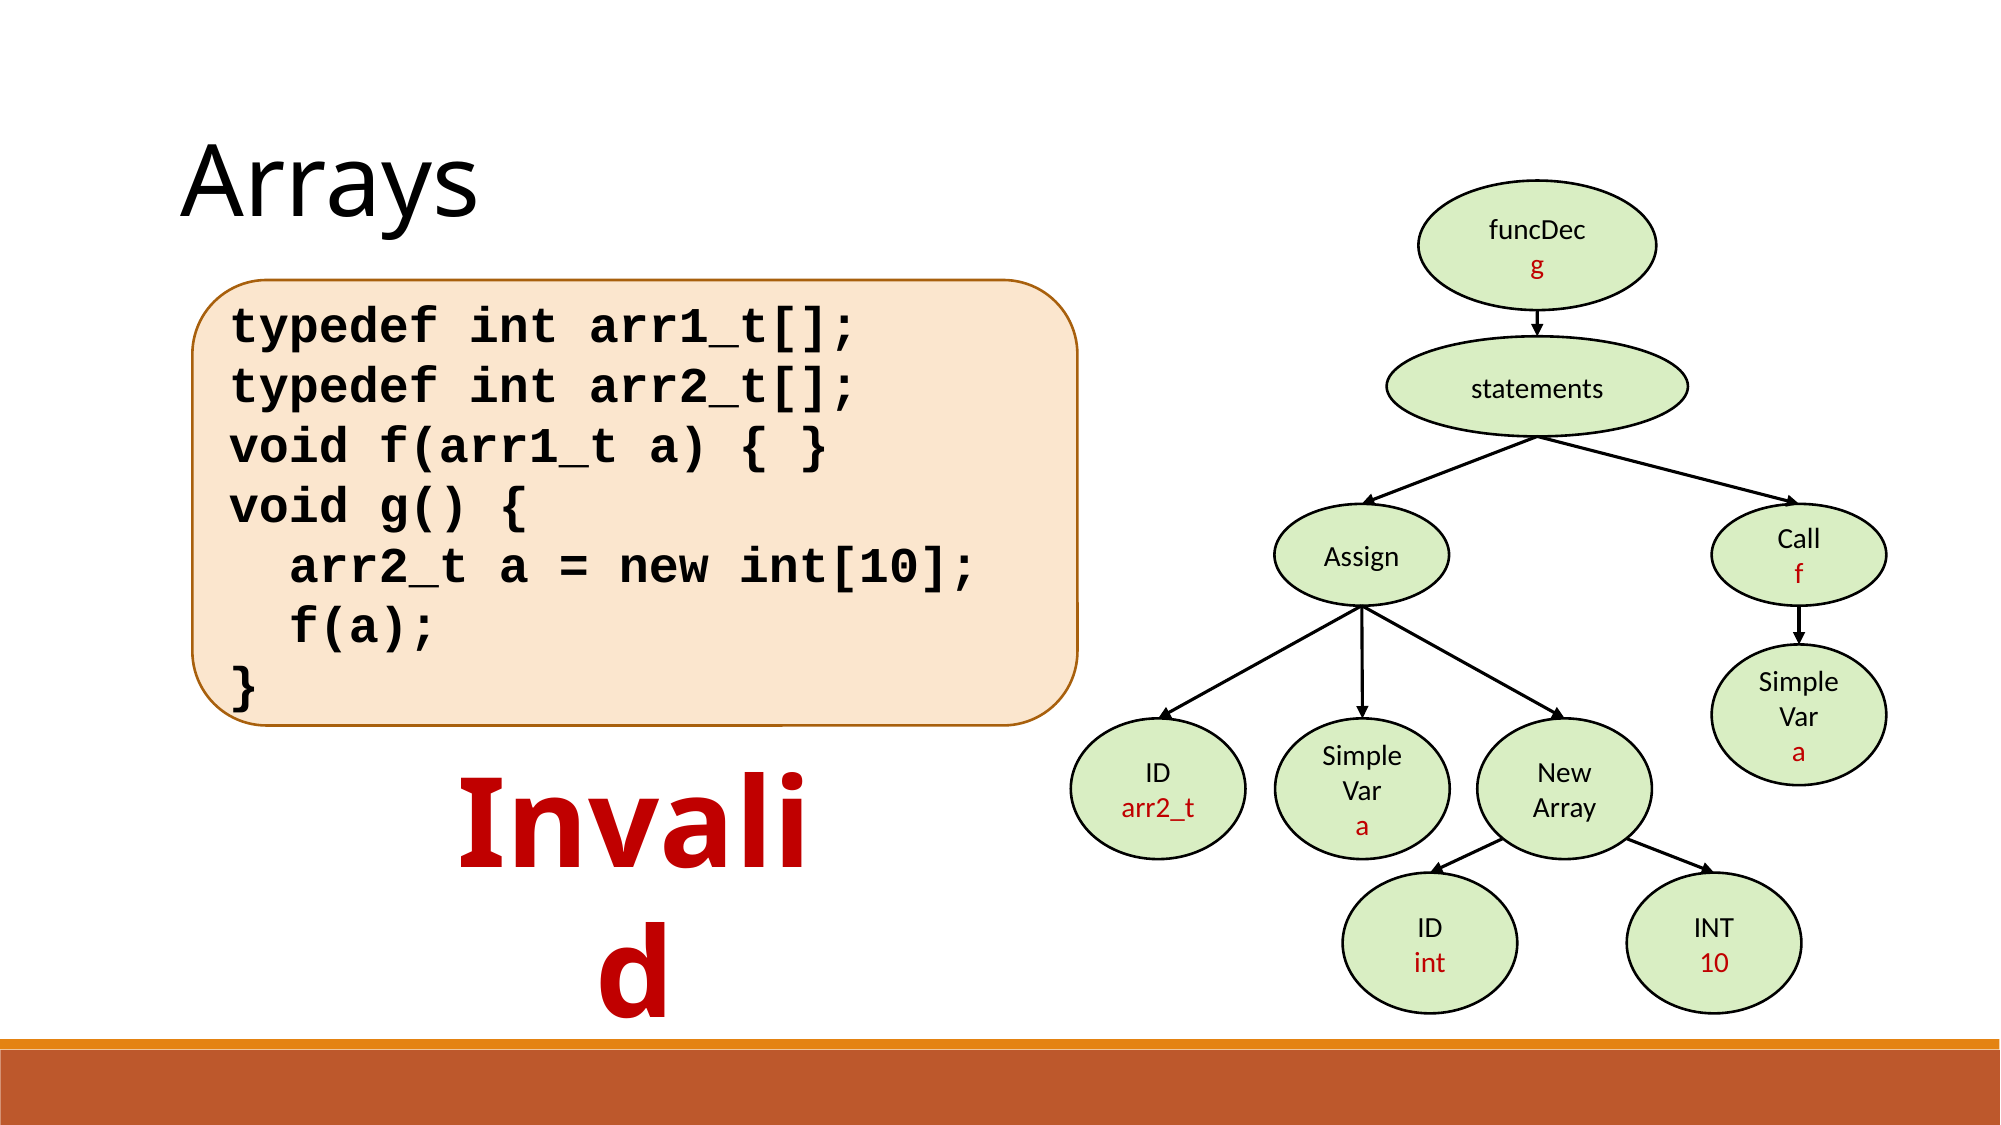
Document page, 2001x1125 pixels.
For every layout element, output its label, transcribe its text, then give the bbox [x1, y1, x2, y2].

text_box ID int [1341, 871, 1519, 1015]
text_box Invalid [405, 734, 865, 1050]
text_box [1536, 435, 1800, 505]
text_box [1625, 838, 1715, 874]
text_box [1370, 605, 1566, 719]
text_box statements [1385, 334, 1690, 432]
text_box Arrays [165, 109, 1829, 245]
text_box [1361, 435, 1535, 505]
text_box Simple Var a [1710, 643, 1888, 787]
text_box [1537, 334, 1544, 340]
text_box Simple Var a [1273, 728, 1452, 861]
text_box Call f [1710, 502, 1888, 607]
text_box funcDec g [1417, 179, 1658, 312]
text_box New Array [1475, 717, 1654, 861]
text_box INT 10 [1625, 871, 1803, 1015]
text_box typedef int arr1_t[]; typedef int arr2_t[]; void f(arr1_t a) { } void g() { arr2_t a = new int[10]; f(a); } [191, 278, 1079, 727]
text_box [1429, 838, 1504, 874]
text_box [1157, 605, 1363, 719]
text_box Assign [1273, 502, 1451, 602]
text_box ID arr2_t [1069, 717, 1247, 861]
